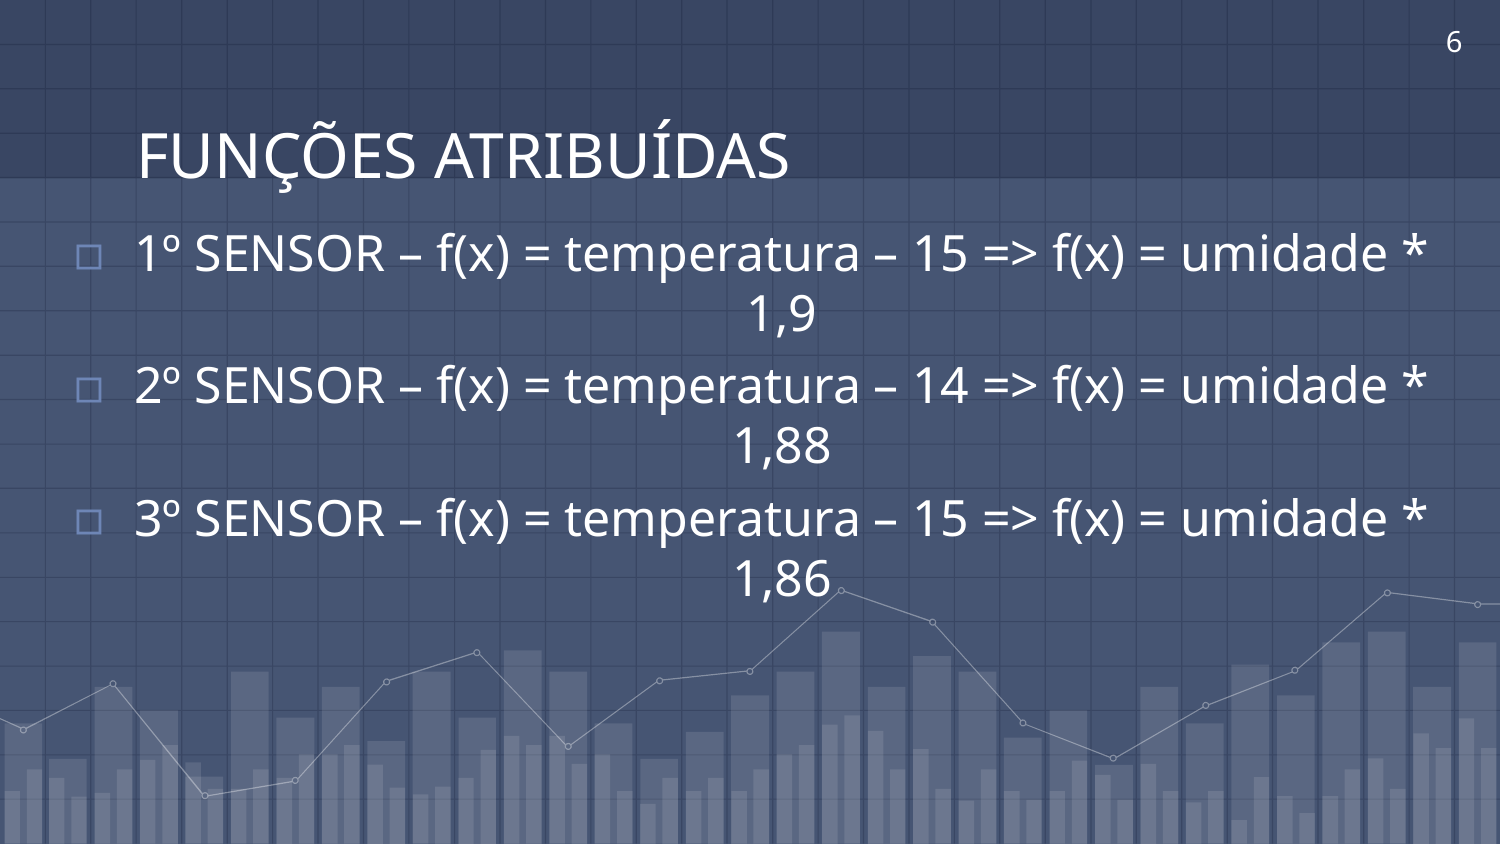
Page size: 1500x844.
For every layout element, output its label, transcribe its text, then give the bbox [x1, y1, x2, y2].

slide_number 6 [1408, 0, 1500, 88]
title FUNÇÕES ATRIBUÍDAS [121, 65, 1383, 206]
list 1º SENSOR – f(x) = temperatura – 15 => f(x) = umidade * 1,9 2º SENSOR – f(x) = temperatura – 14 => f(x) = umidade * 1,88 3º SENSOR – f(x) = temperatura – 15 => f(x) = umidade * 1,86 [26, 206, 1463, 715]
